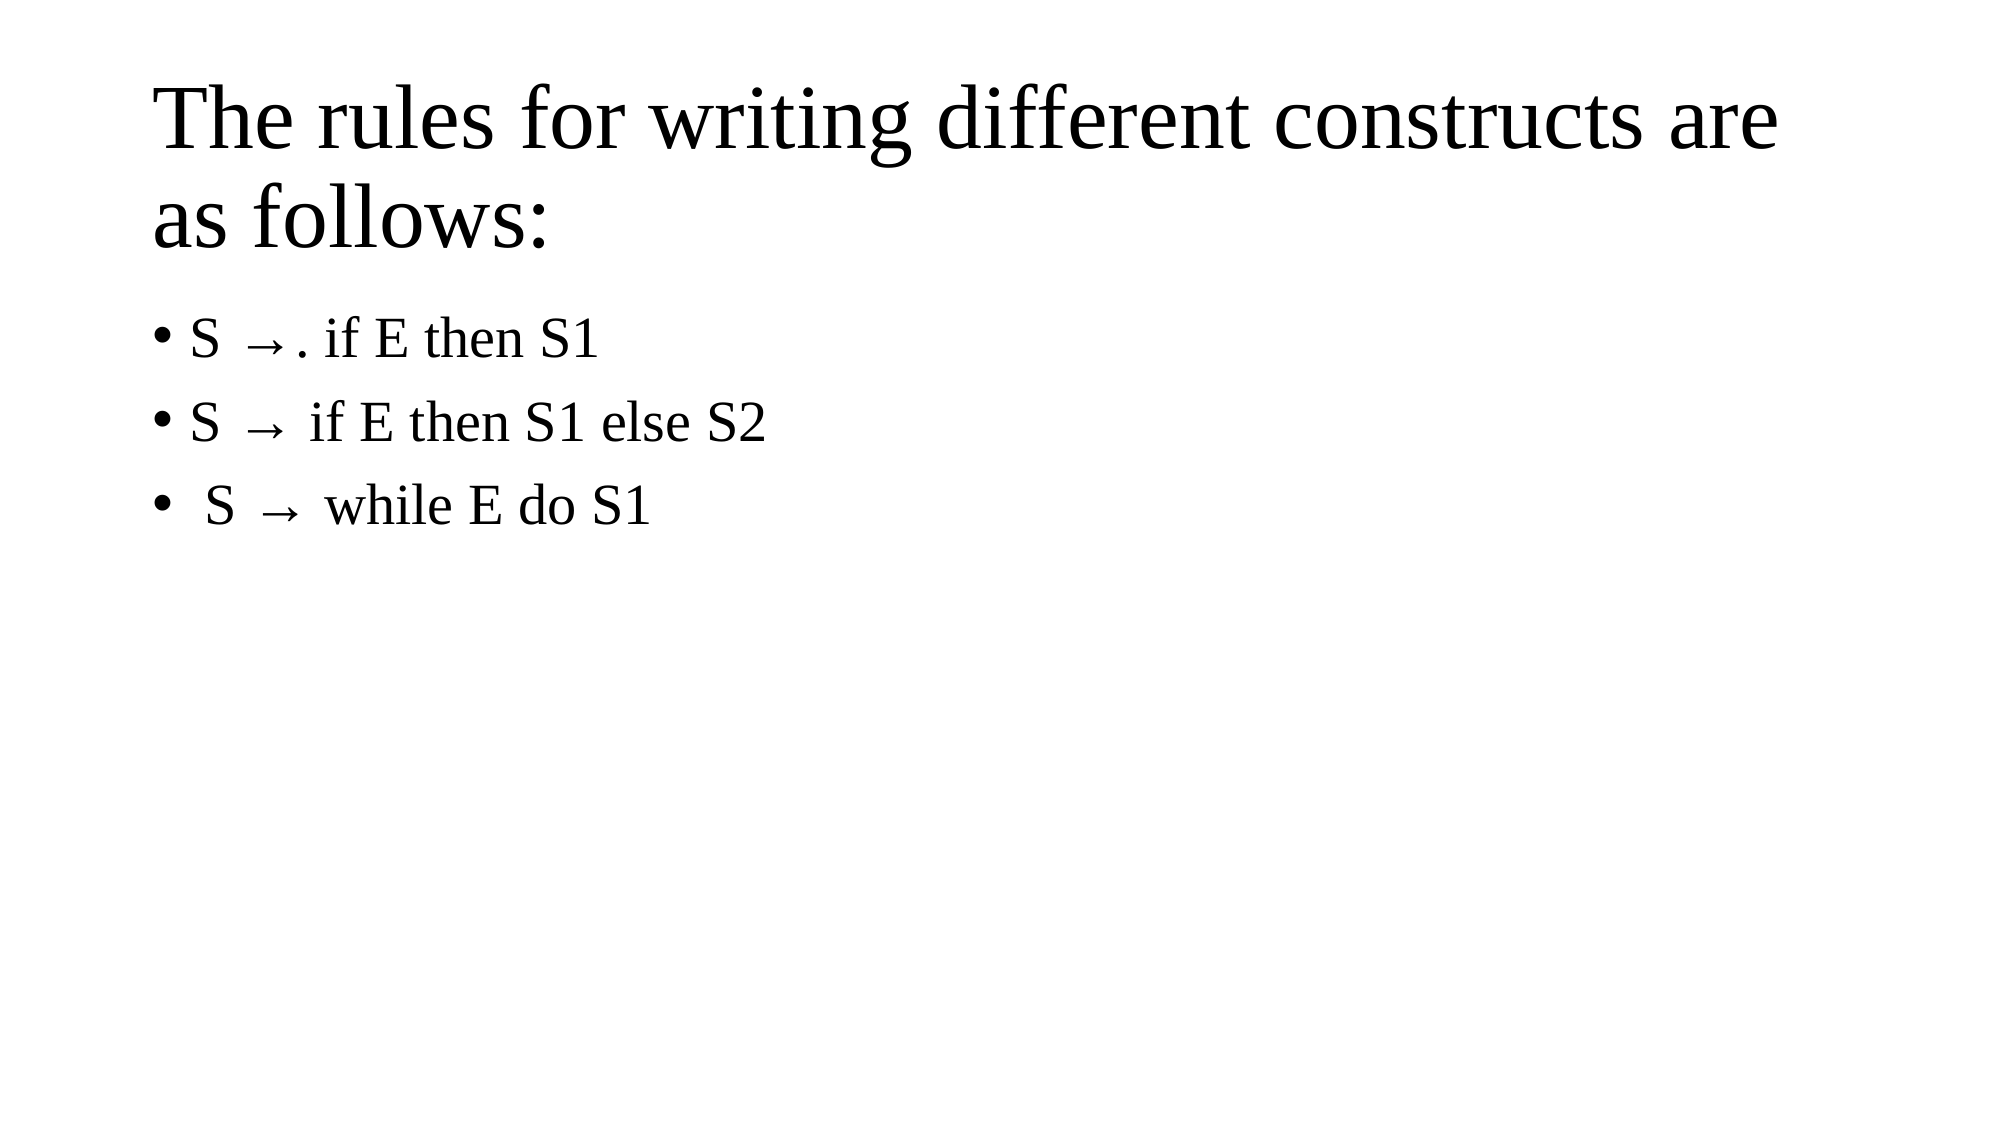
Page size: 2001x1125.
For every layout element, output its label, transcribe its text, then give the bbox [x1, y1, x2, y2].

title The rules for writing different constructs are as follows: [137, 59, 1863, 278]
list S →. if E then S1 S → if E then S1 else S2 S → while E do S1 [137, 299, 1863, 1014]
